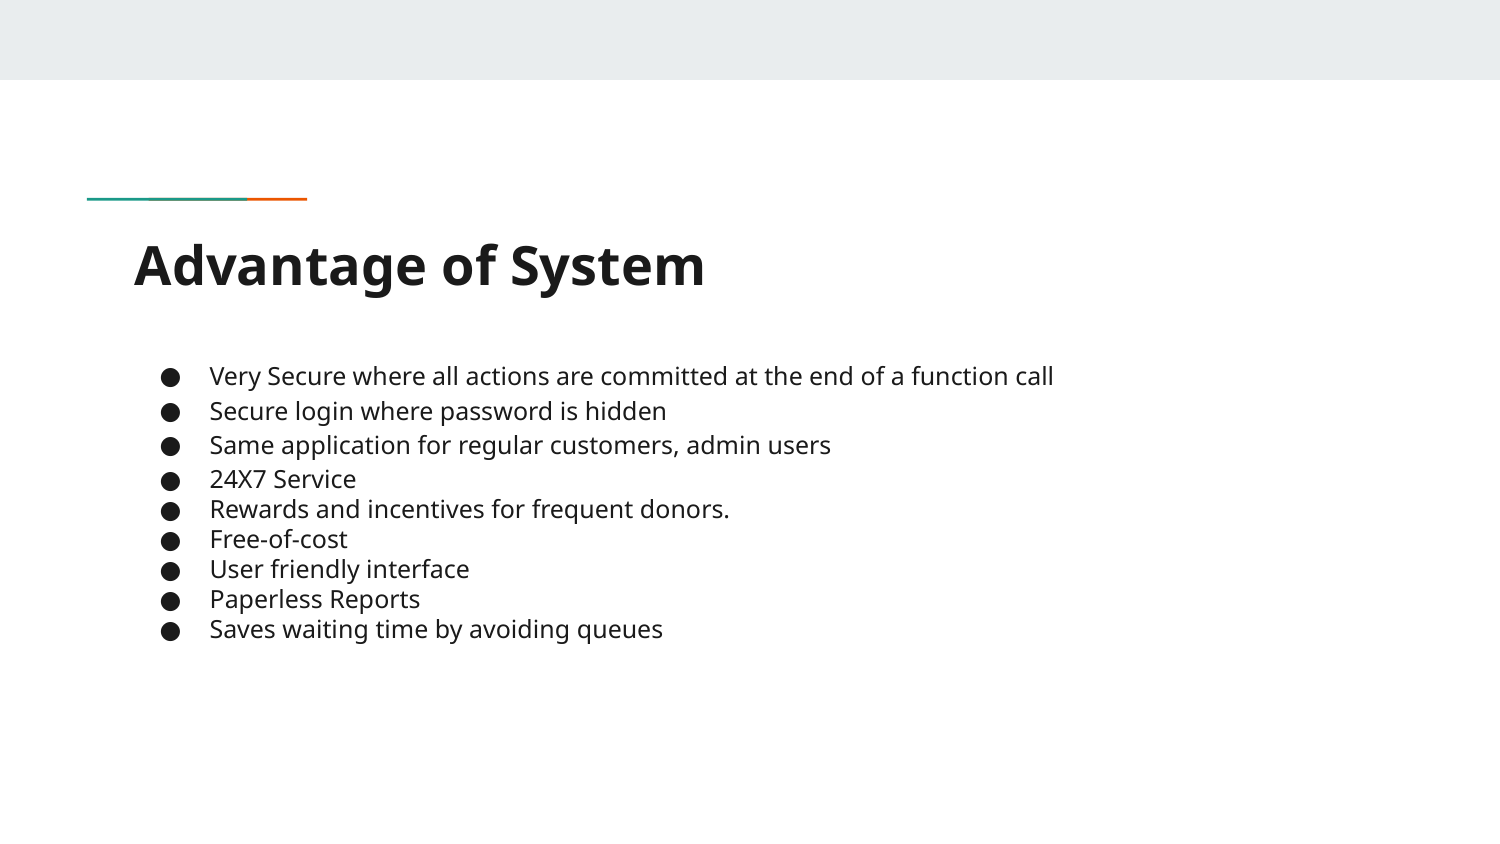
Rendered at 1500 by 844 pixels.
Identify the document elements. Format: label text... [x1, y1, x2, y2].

list Very Secure where all actions are committed at the end of a function call Secure login where password is hidden Same application for regular customers, admin users 24X7 Service Rewards and incentives for frequent donors. Free-of-cost User friendly interface Paperless Reports Saves waiting time by avoiding queues [119, 341, 1381, 712]
title Advantage of System [119, 216, 1381, 305]
